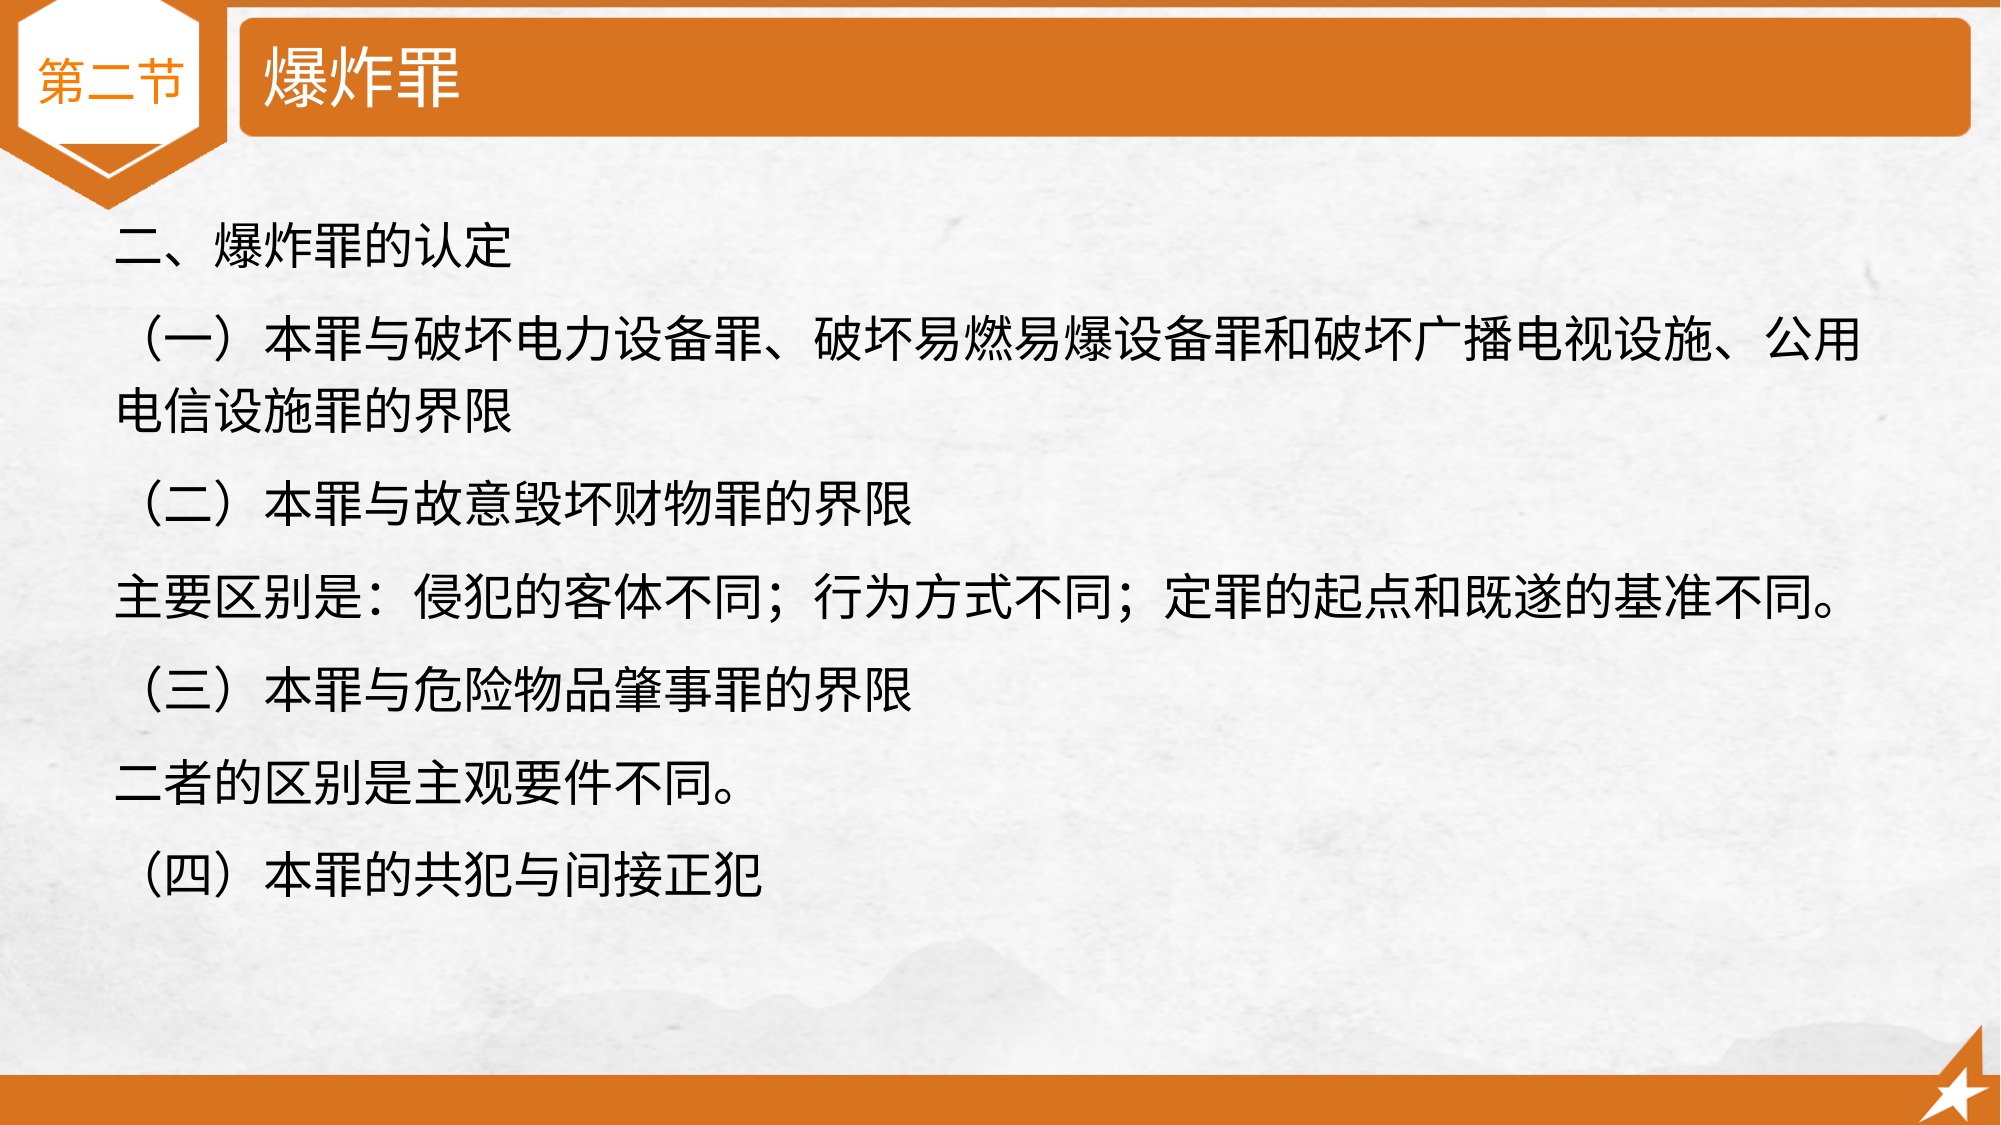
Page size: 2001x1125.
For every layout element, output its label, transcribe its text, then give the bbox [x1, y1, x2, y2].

title 爆炸罪 [247, 32, 1958, 131]
text_box 第二节 [22, 43, 202, 119]
picture [0, 0, 2001, 1125]
list 二、爆炸罪的认定 （一）本罪与破坏电力设备罪、破坏易燃易爆设备罪和破坏广播电视设施、公用电信设施罪的界限 （二）本罪与故意毁坏财物罪的界限 主要区别是：侵犯的客体不同；行为方式不同；定罪的起点和既遂的基准不同。 （三）本罪与危险物品肇事罪的界限 二者的区别是主观要件不同。 （四）本罪的共犯与间接正犯 [98, 195, 1896, 1014]
